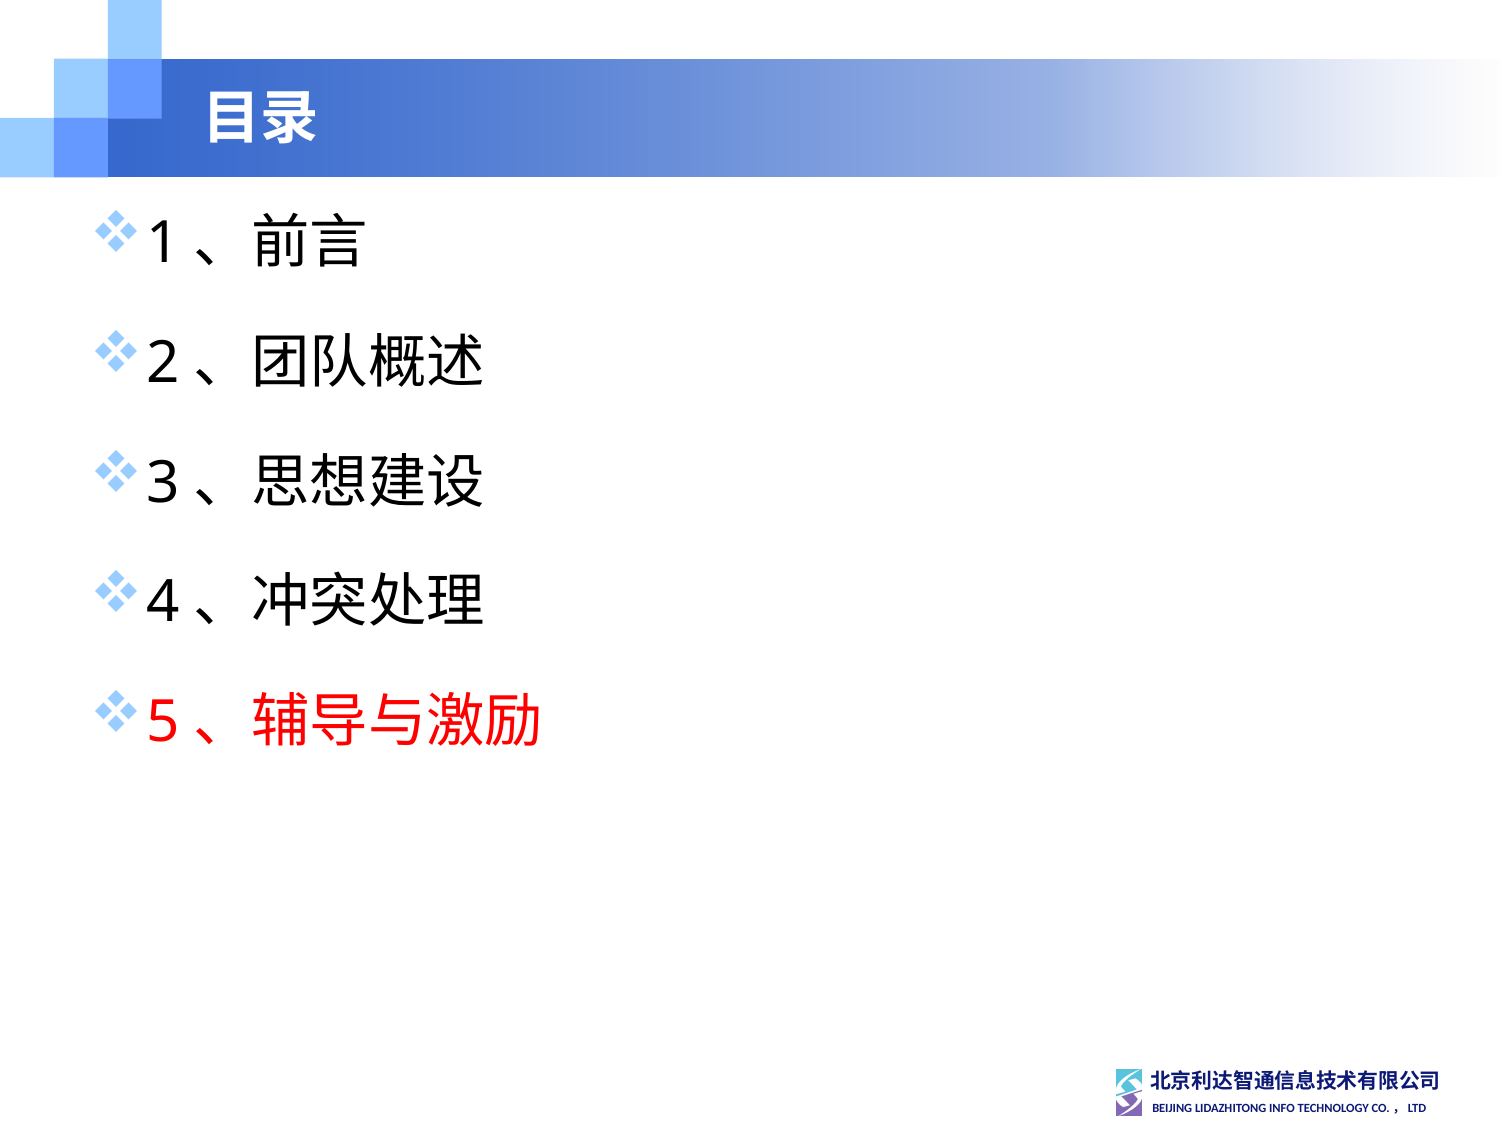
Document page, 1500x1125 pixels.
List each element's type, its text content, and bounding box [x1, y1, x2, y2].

picture [1116, 1069, 1142, 1116]
title 目录 [187, 74, 1038, 156]
picture [108, 59, 1500, 177]
list 1、前言 2、团队概述 3、思想建设 4、冲突处理 5、辅导与激励 [74, 196, 1426, 1058]
